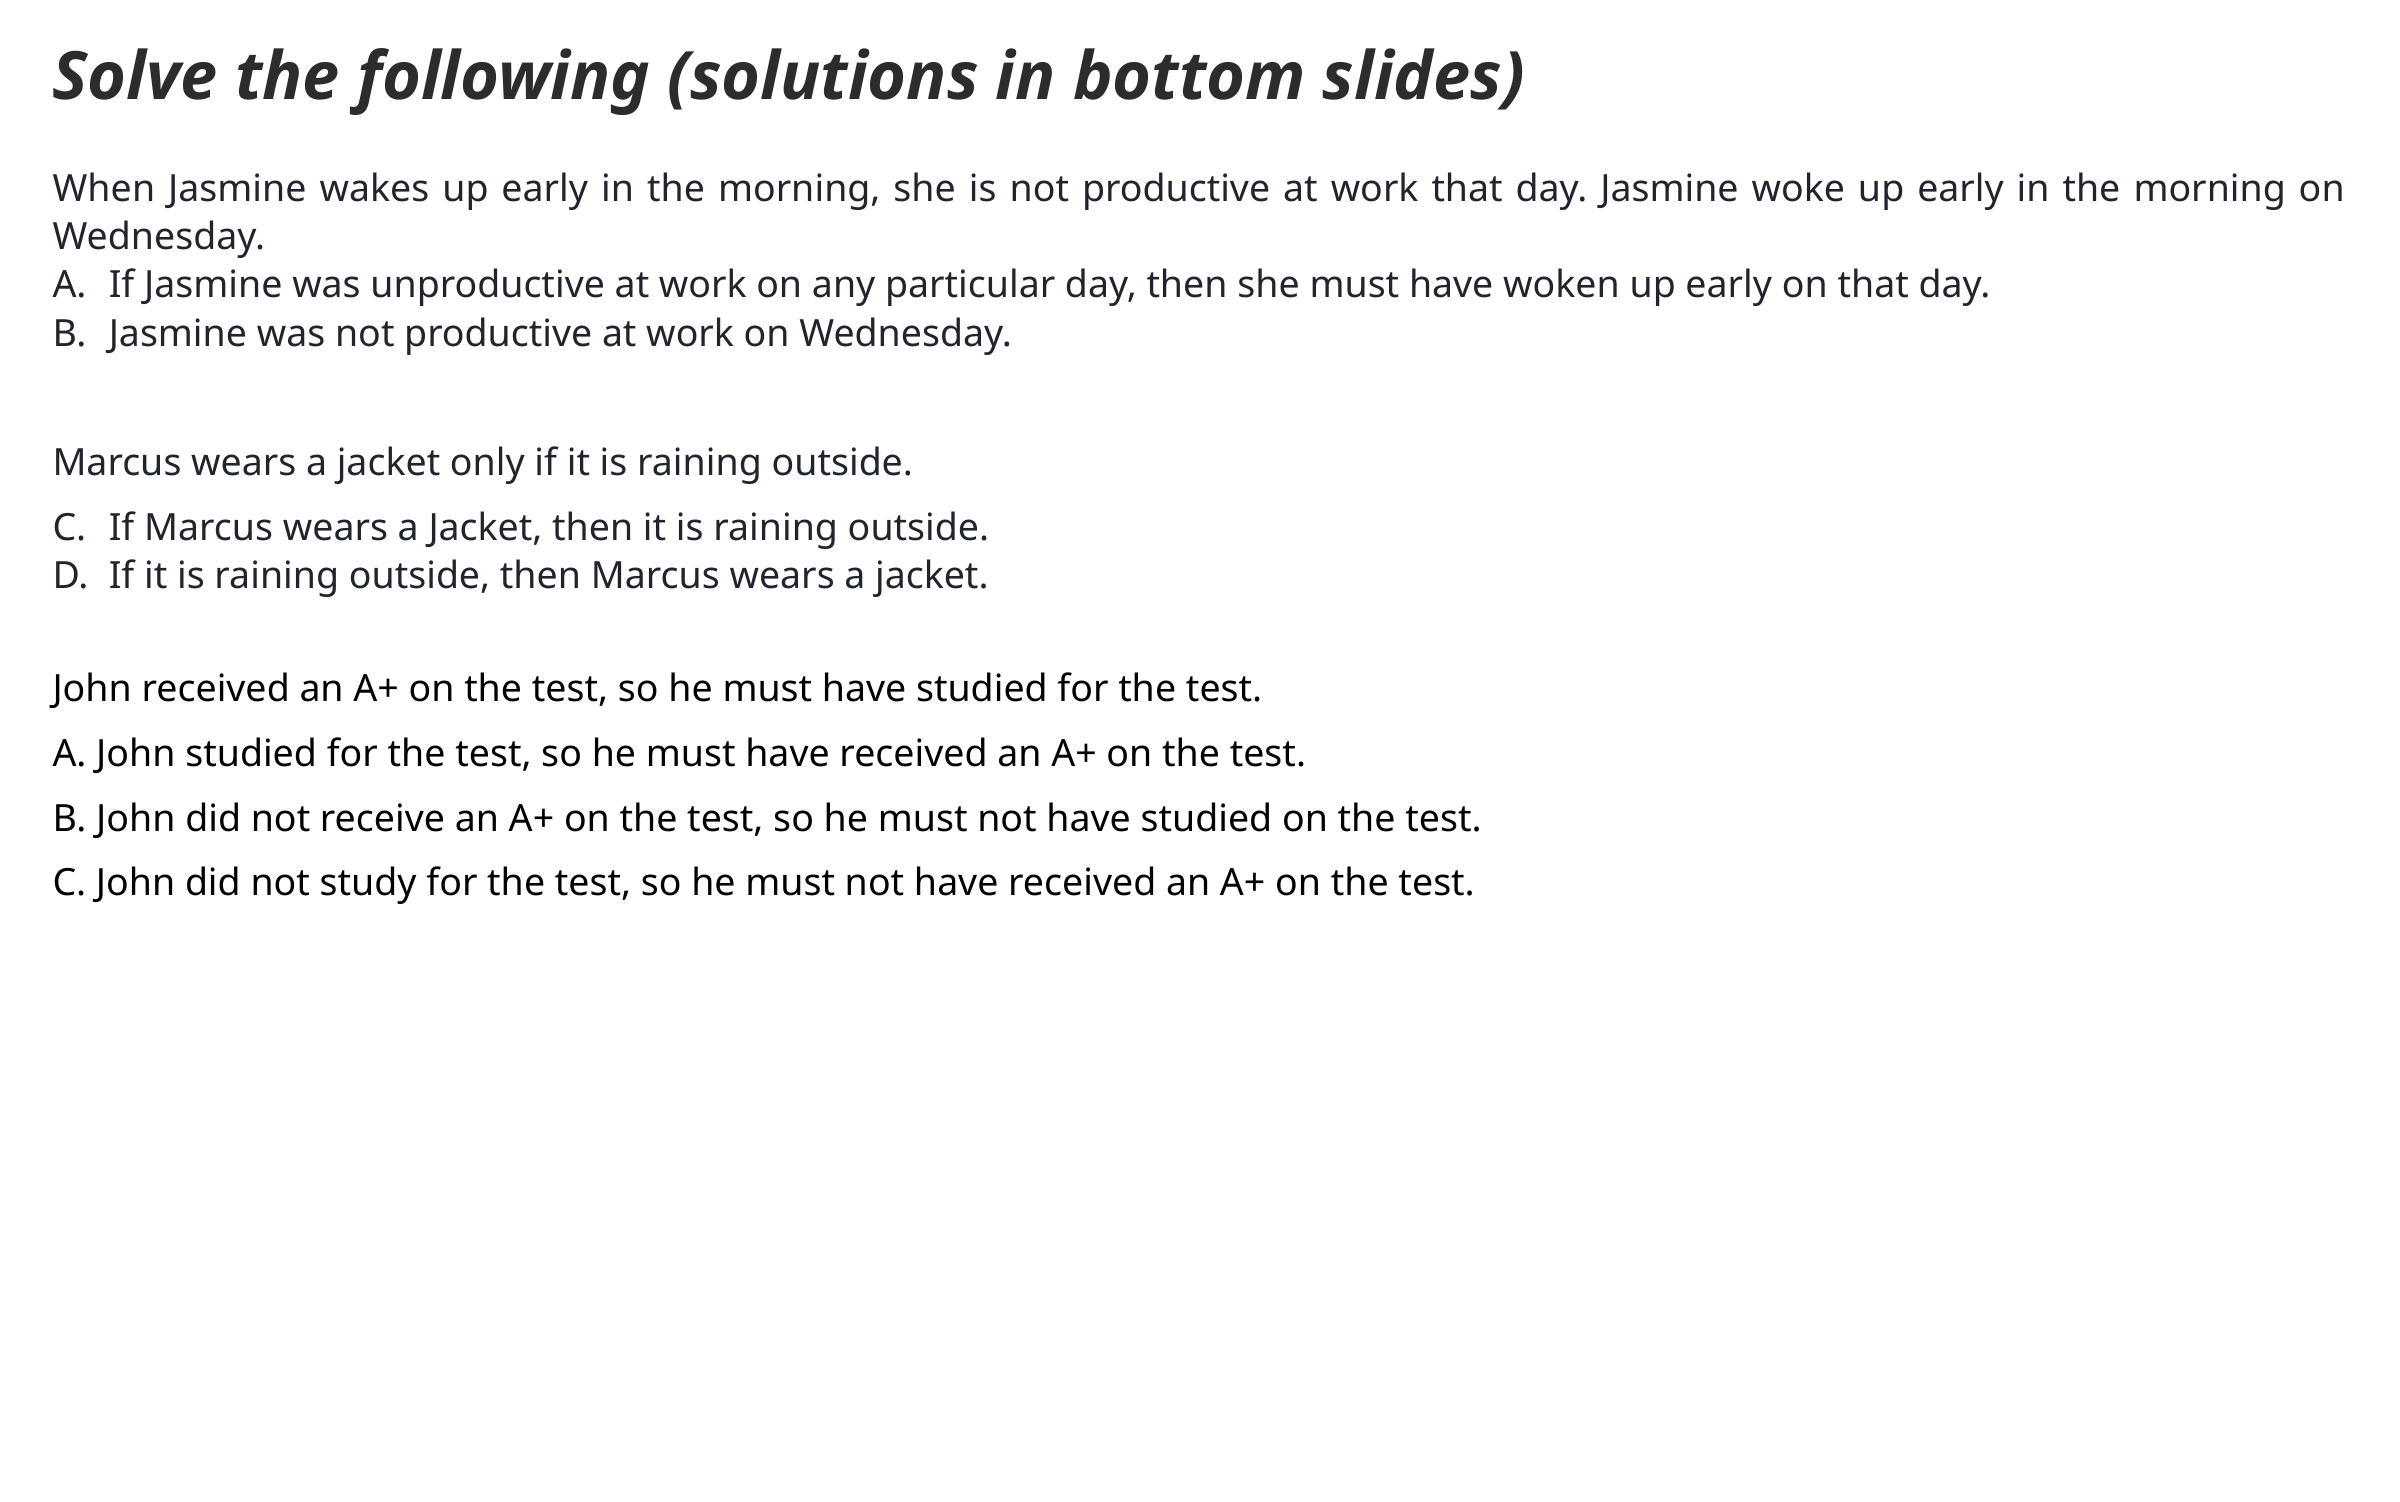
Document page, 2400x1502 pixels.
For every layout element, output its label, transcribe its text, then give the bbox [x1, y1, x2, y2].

text_box Solve the following (solutions in bottom slides) When Jasmine wakes up early in the morning, she is not productive at work that day. Jasmine woke up early in the morning on Wednesday. If Jasmine was unproductive at work on any particular day, then she must have woken up early on that day. Jasmine was not productive at work on Wednesday. Marcus wears a jacket only if it is raining outside. If Marcus wears a Jacket, then it is raining outside. If it is raining outside, then Marcus wears a jacket. John received an A+ on the test, so he must have studied for the test. A. John studied for the test, so he must have received an A+ on the test. B. John did not receive an A+ on the test, so he must not have studied on the test. C. John did not study for the test, so he must not have received an A+ on the test. [37, 25, 2363, 976]
